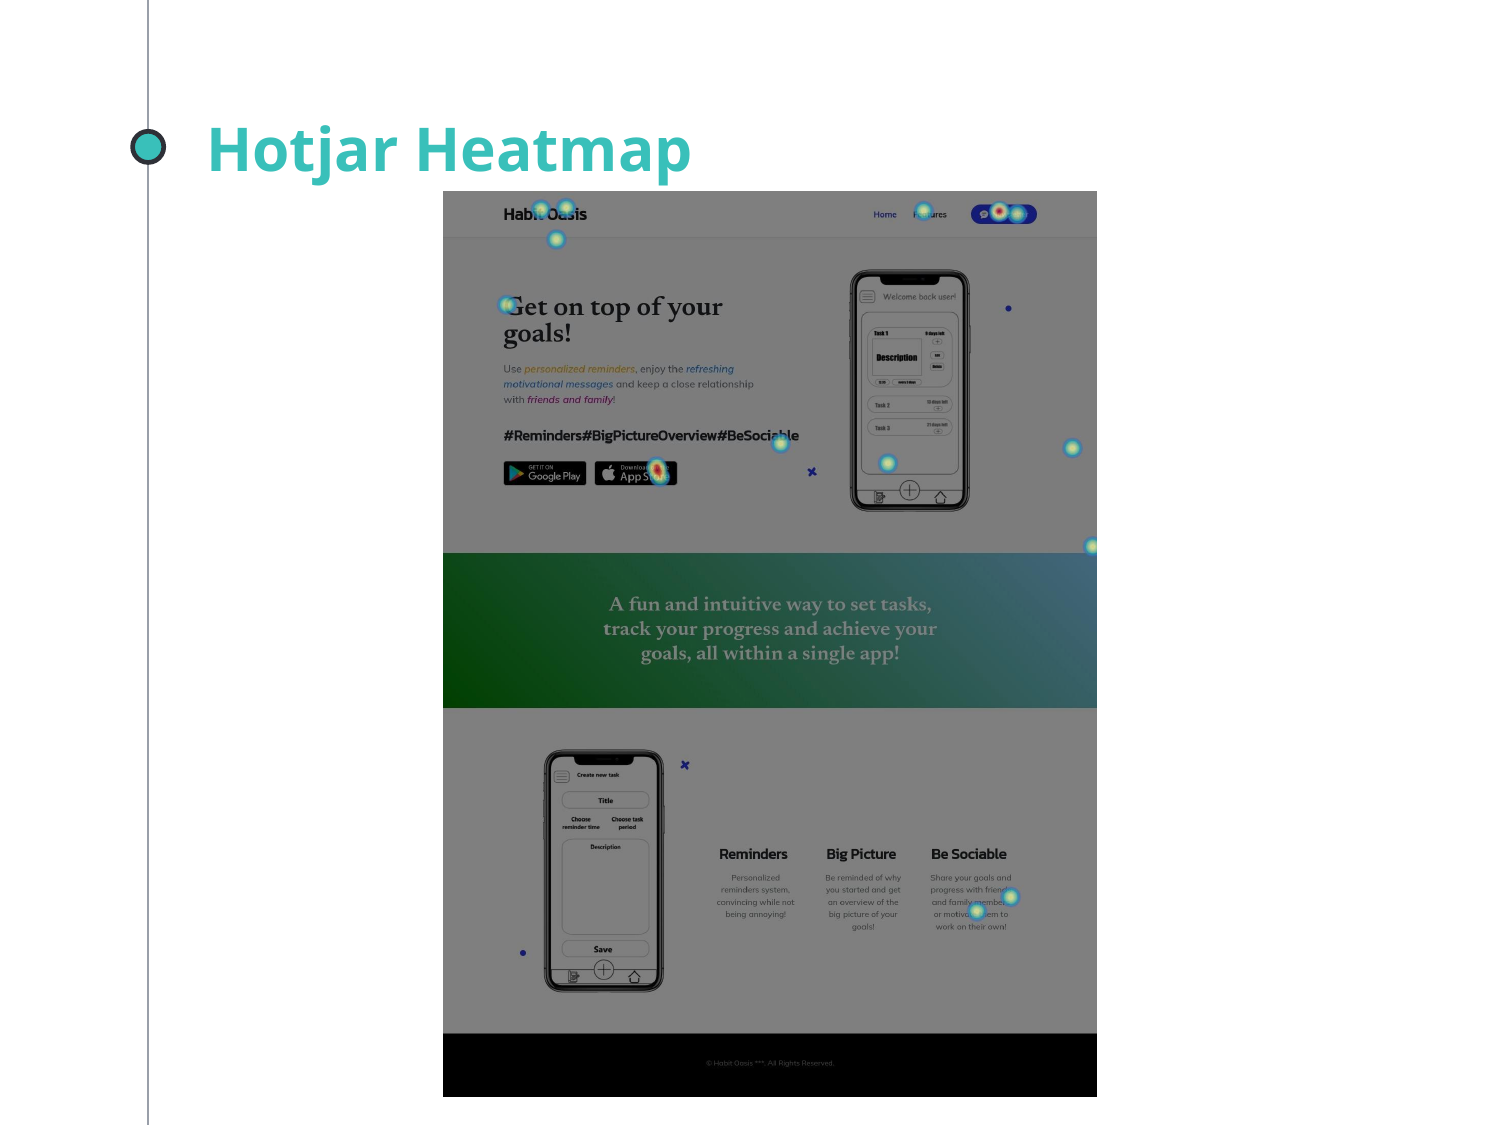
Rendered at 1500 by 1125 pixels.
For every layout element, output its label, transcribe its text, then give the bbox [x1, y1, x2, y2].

title Hotjar Heatmap [191, 109, 1317, 185]
picture [443, 190, 1097, 1097]
